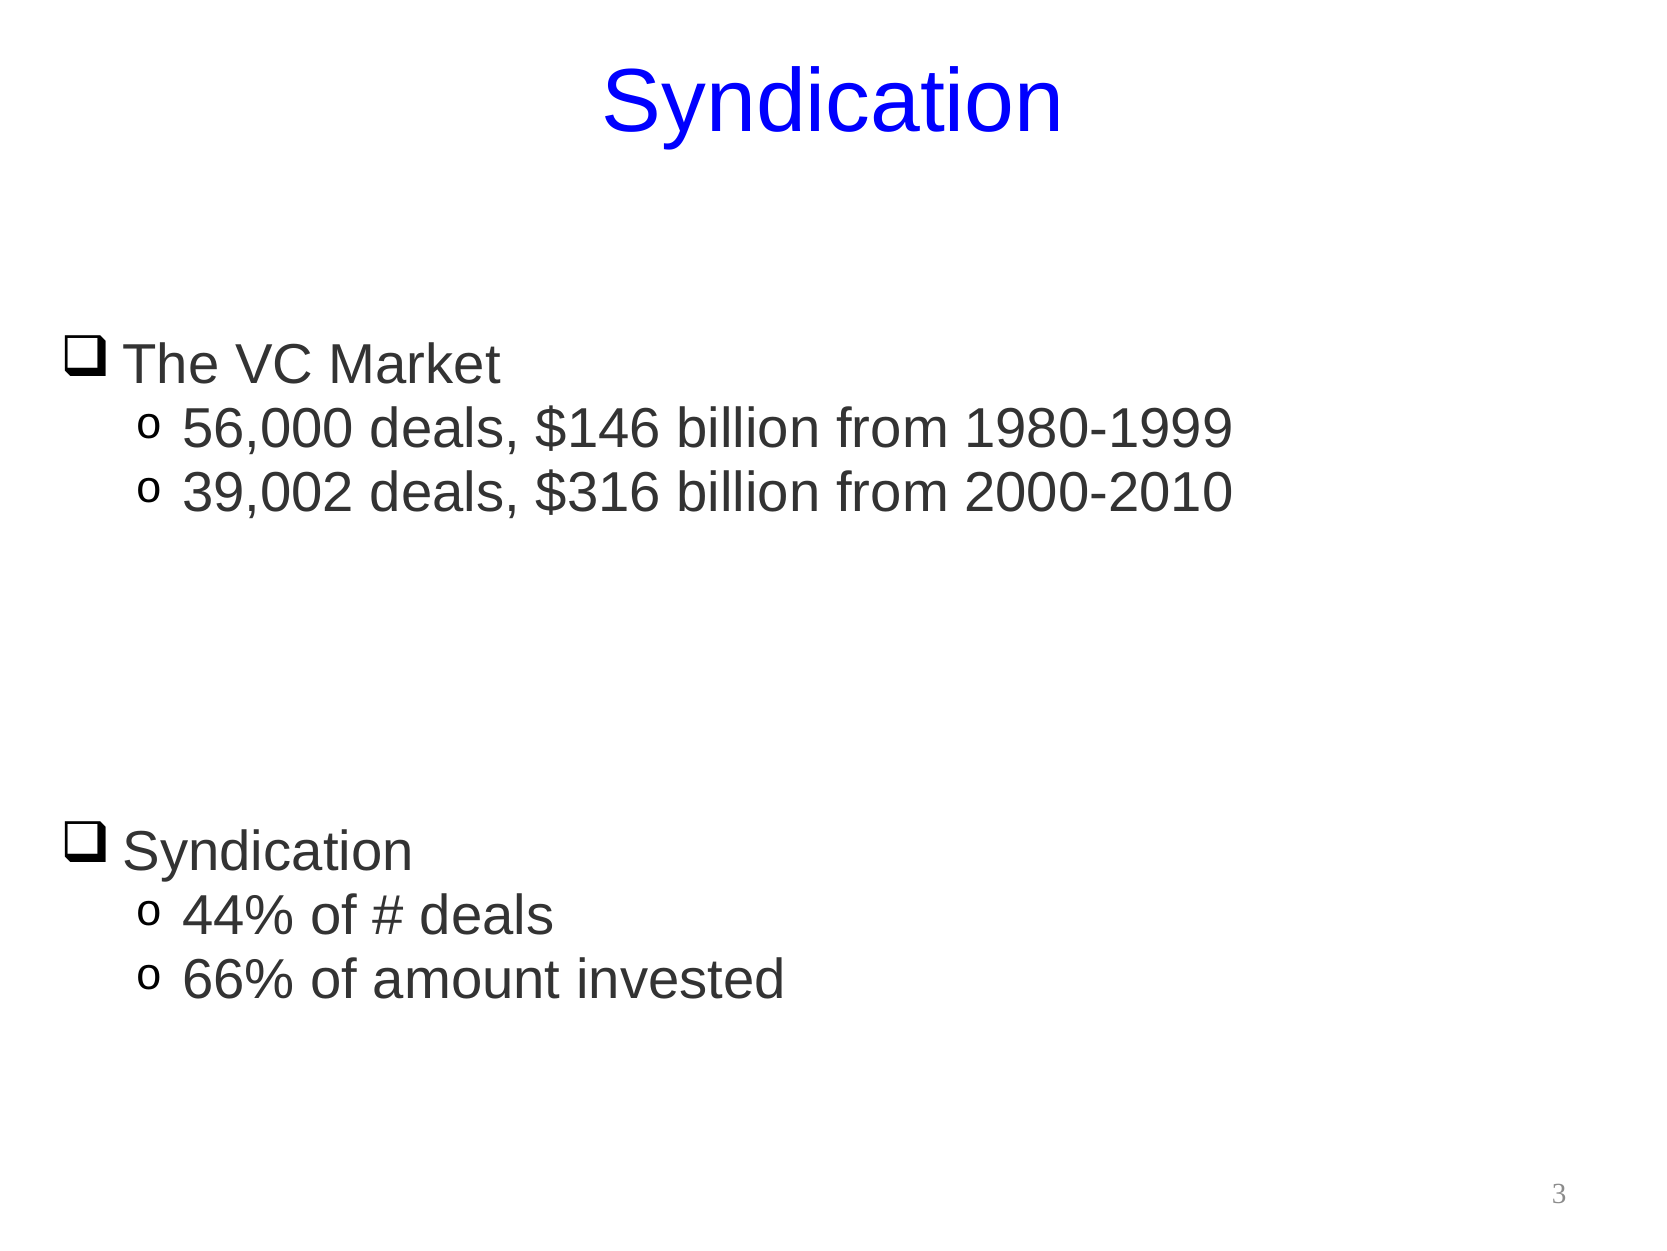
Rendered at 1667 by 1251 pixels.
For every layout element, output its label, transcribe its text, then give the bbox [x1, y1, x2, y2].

title Syndication [40, 50, 1626, 200]
slide_number 3 [1194, 1158, 1584, 1226]
list The VC Market 56,000 deals, $146 billion from 1980-1999 39,002 deals, $316 billion from 2000-2010 Syndication 44% of # deals 66% of amount invested [41, 332, 1667, 1250]
